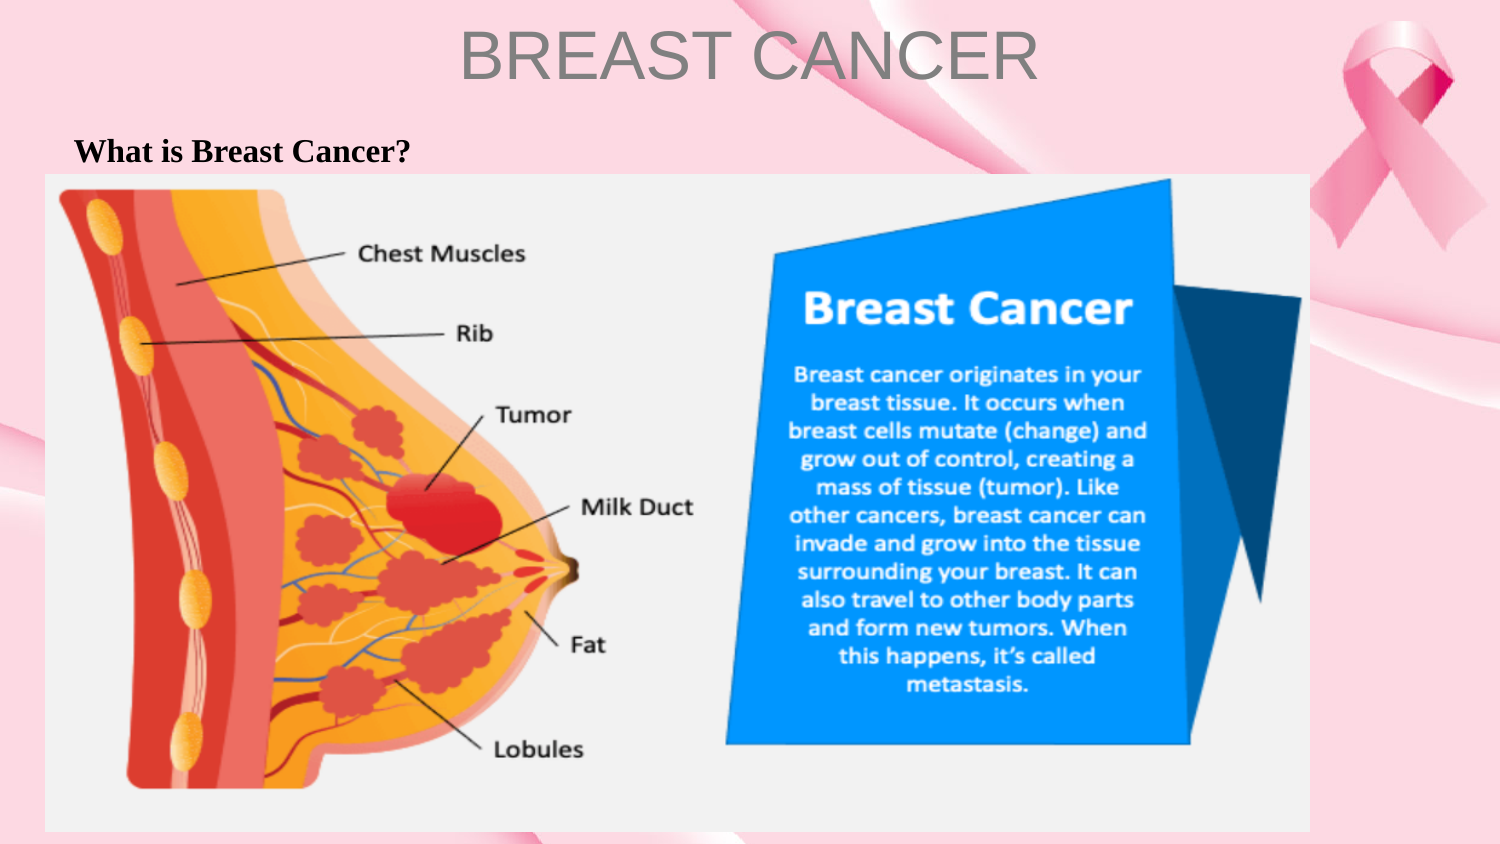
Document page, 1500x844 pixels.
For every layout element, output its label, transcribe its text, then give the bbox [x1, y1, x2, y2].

picture [0, 0, 1500, 844]
title BREAST CANCER [75, 0, 1425, 123]
text_box What is Breast Cancer? [58, 122, 505, 174]
